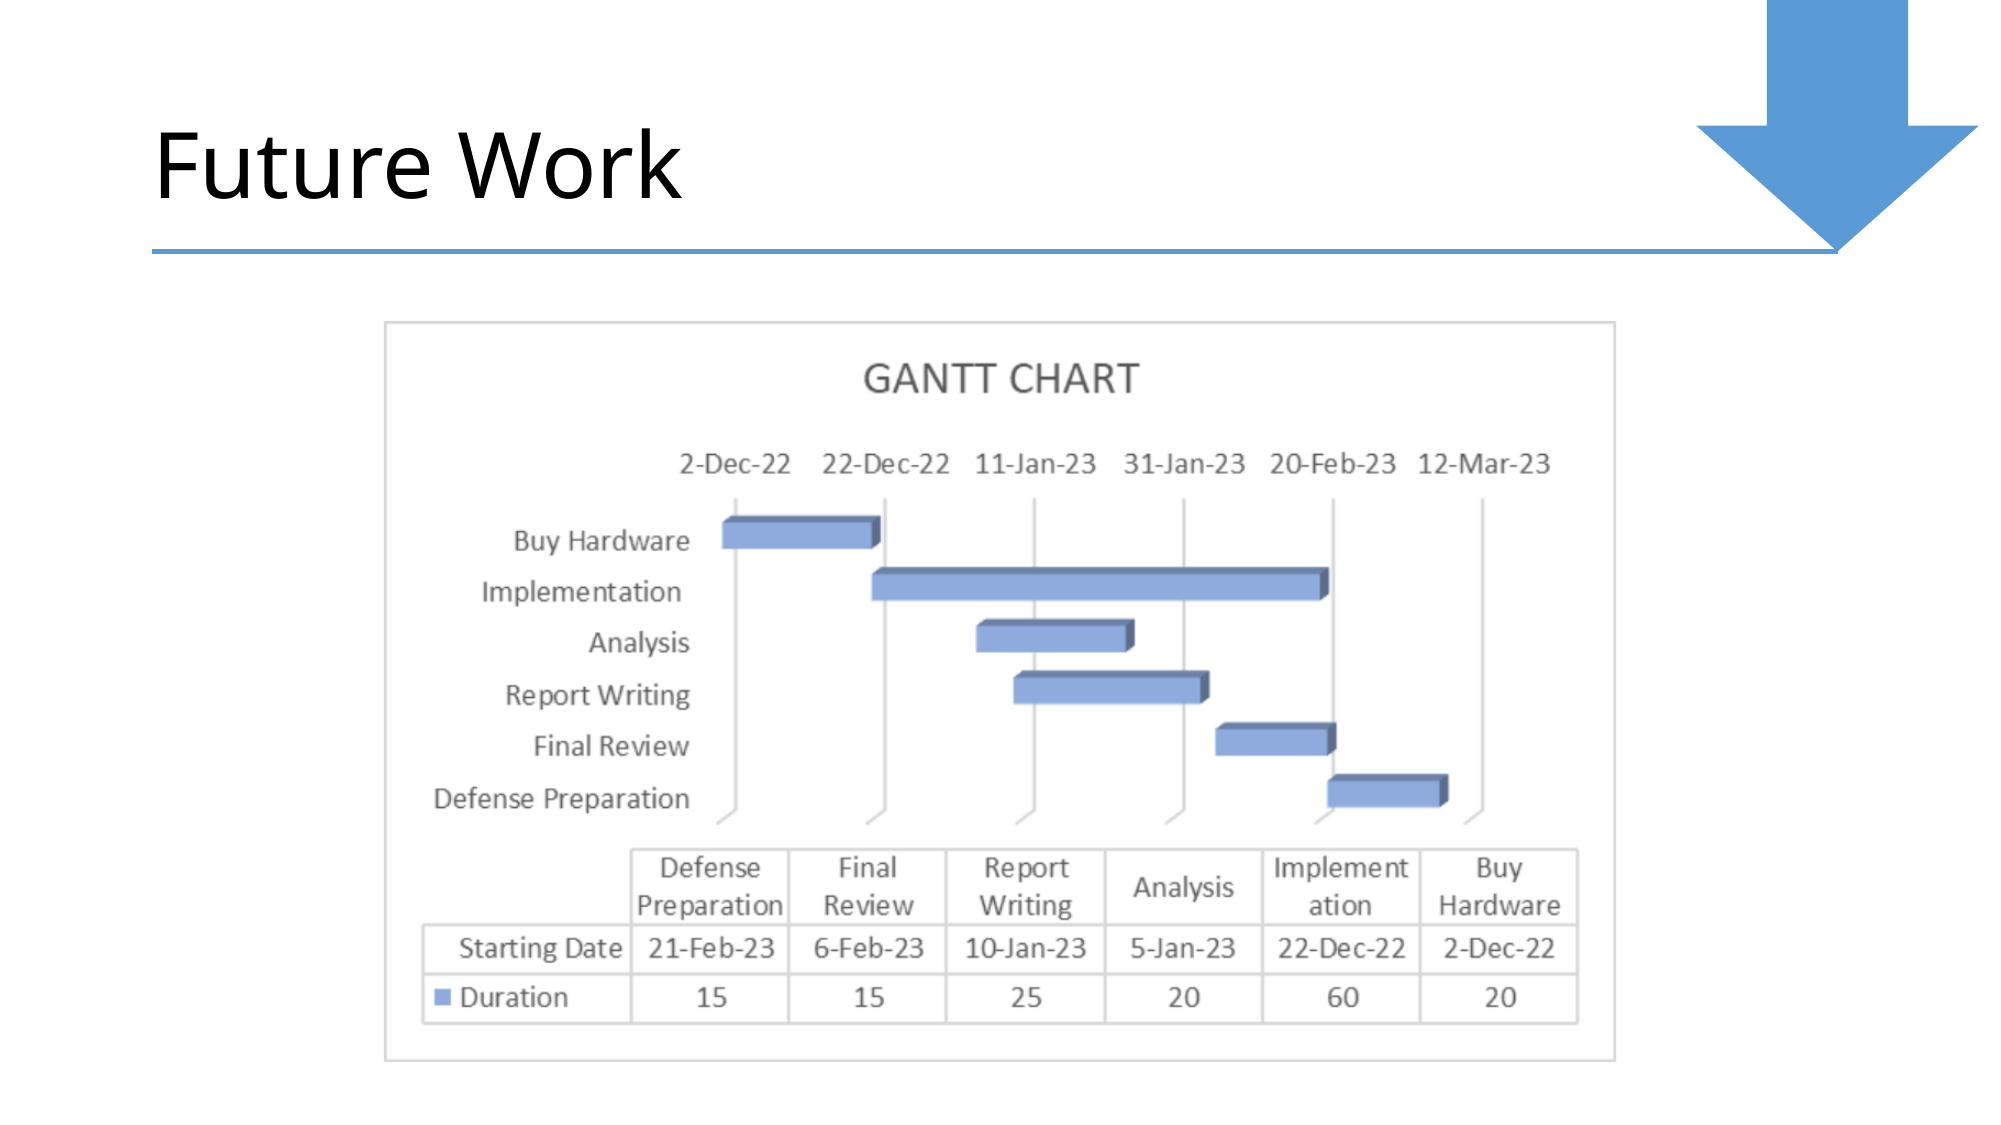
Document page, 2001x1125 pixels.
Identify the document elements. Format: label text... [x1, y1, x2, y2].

text_box [1692, 0, 1983, 254]
title Future Work [137, 59, 1863, 278]
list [340, 277, 1660, 1106]
